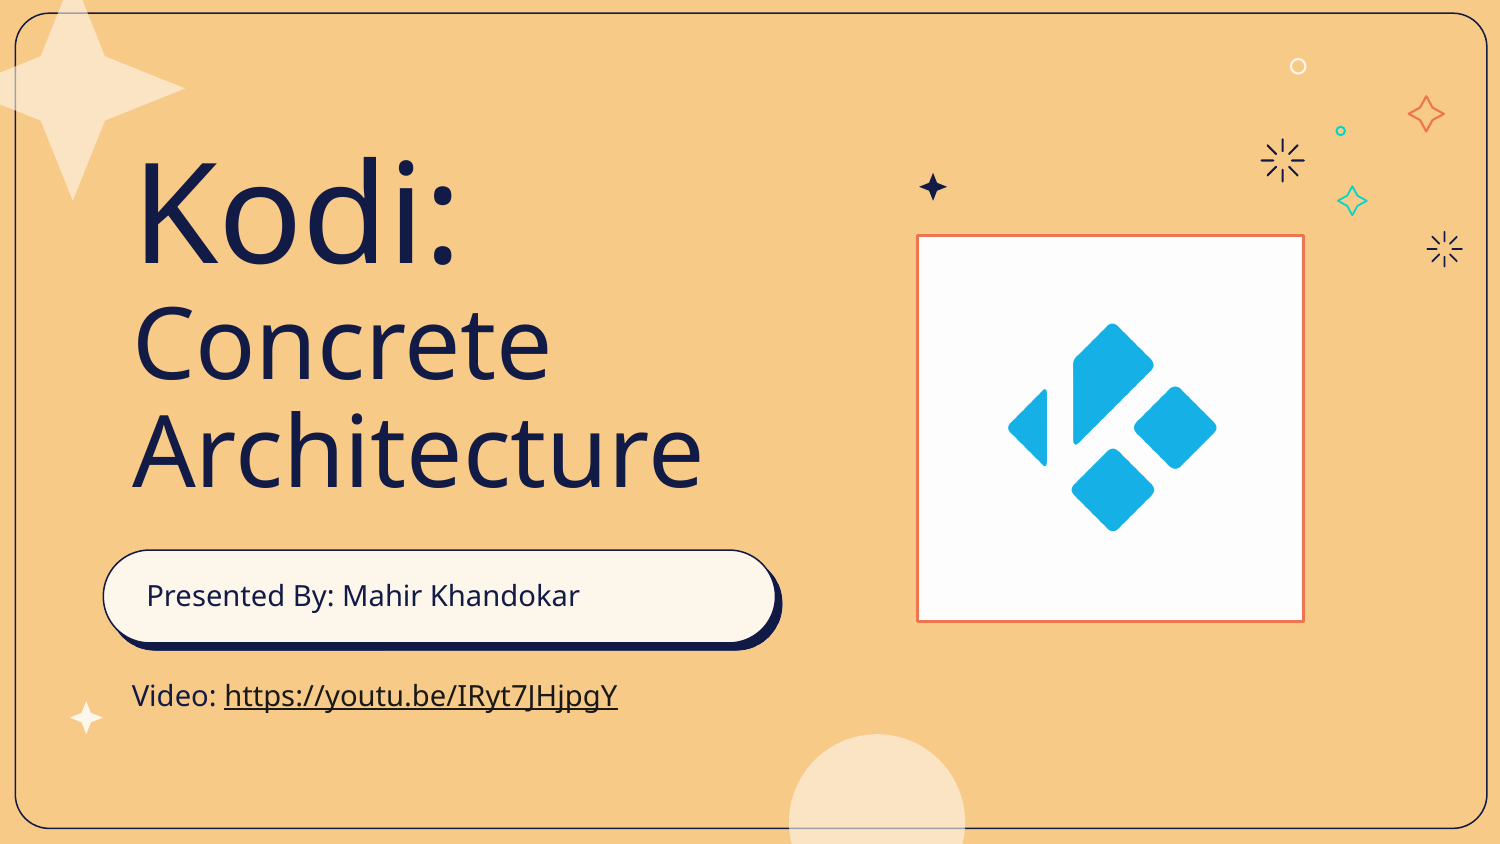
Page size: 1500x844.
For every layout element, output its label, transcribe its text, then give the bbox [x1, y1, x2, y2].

picture [918, 236, 1302, 620]
text_box [103, 550, 767, 643]
text_box Video: https://youtu.be/IRyt7JHjpgY [116, 661, 755, 773]
title Kodi: Concrete Architecture [116, 177, 818, 525]
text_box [1260, 57, 1464, 268]
subtitle Presented By: Mahir Khandokar [131, 562, 804, 624]
text_box [919, 172, 948, 201]
